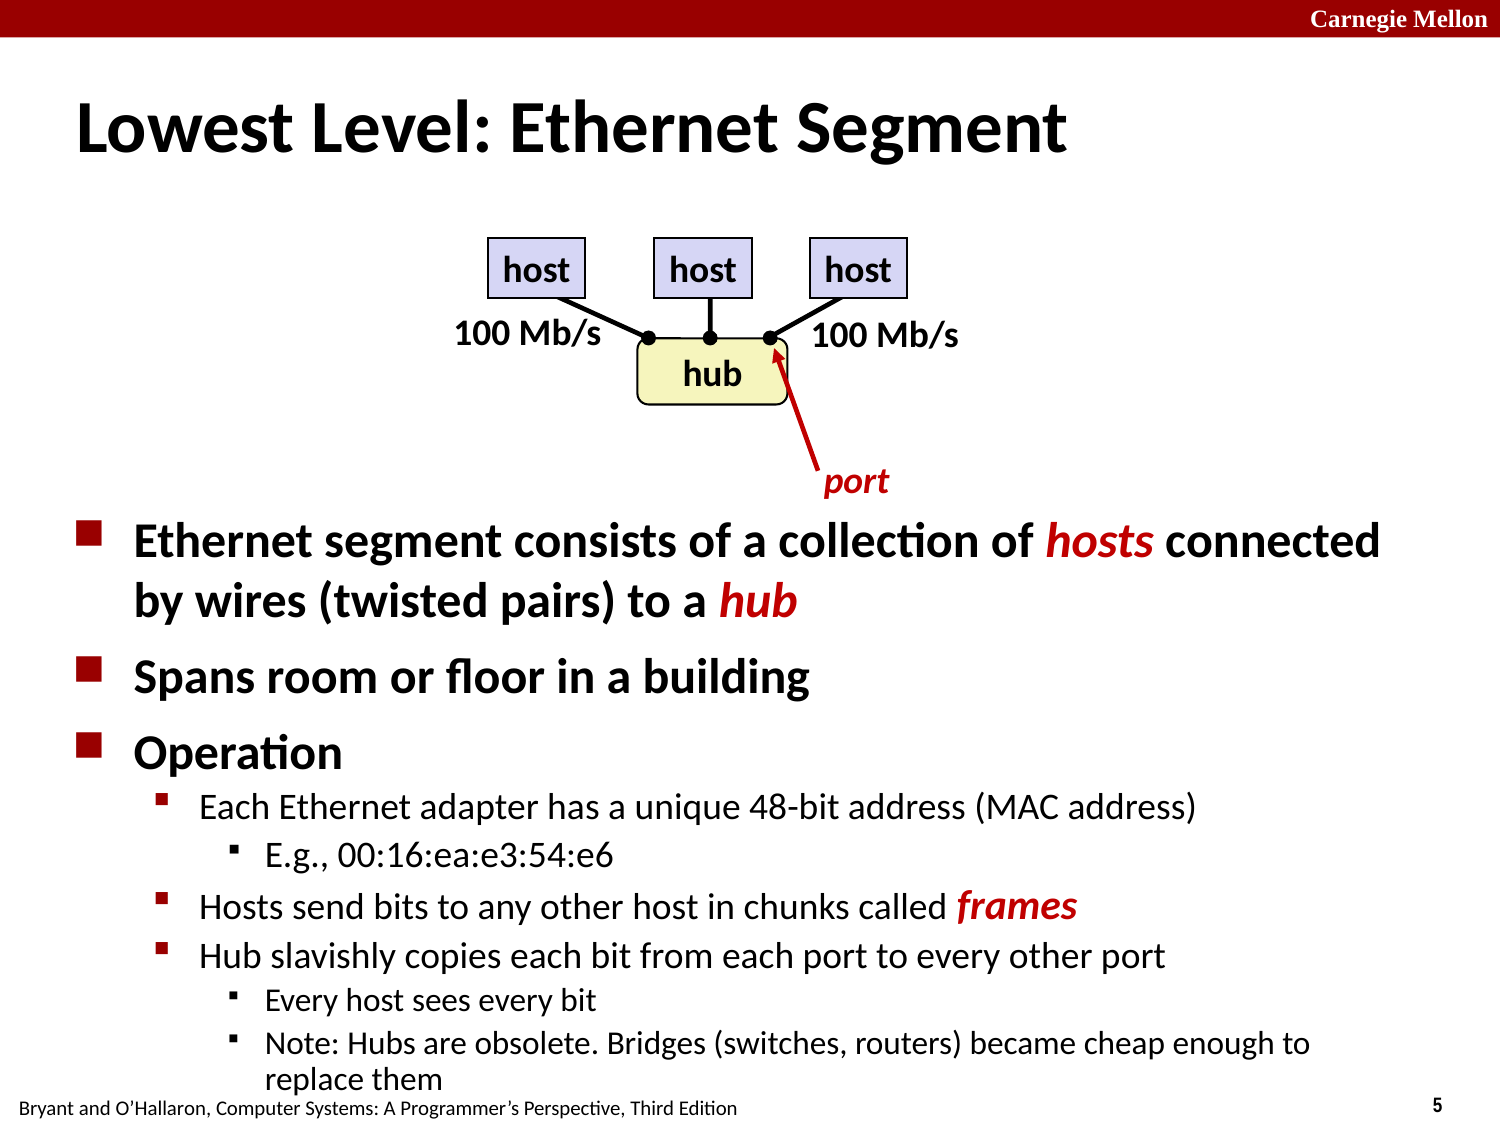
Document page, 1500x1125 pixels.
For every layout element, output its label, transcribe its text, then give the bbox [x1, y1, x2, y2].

list Ethernet segment consists of a collection of hosts connected by wires (twisted pairs) to a hub Spans room or floor in a building Operation Each Ethernet adapter has a unique 48-bit address (MAC address) E.g., 00:16:ea:e3:54:e6 Hosts send bits to any other host in chunks called frames Hub slavishly copies each bit from each port to every other port Every host sees every bit Note: Hubs are obsolete. Bridges (switches, routers) became cheap enough to replace them [61, 499, 1426, 1013]
text_box [702, 330, 718, 346]
text_box hub [637, 338, 788, 405]
text_box host [487, 237, 586, 298]
text_box [762, 330, 778, 346]
text_box 100 Mb/s [795, 302, 974, 362]
title Lowest Level: Ethernet Segment [60, 74, 1326, 170]
text_box host [654, 237, 752, 298]
text_box [641, 330, 657, 346]
text_box host [809, 237, 908, 298]
text_box 100 Mb/s [438, 300, 617, 361]
text_box port [808, 448, 905, 509]
text_box [772, 348, 819, 471]
